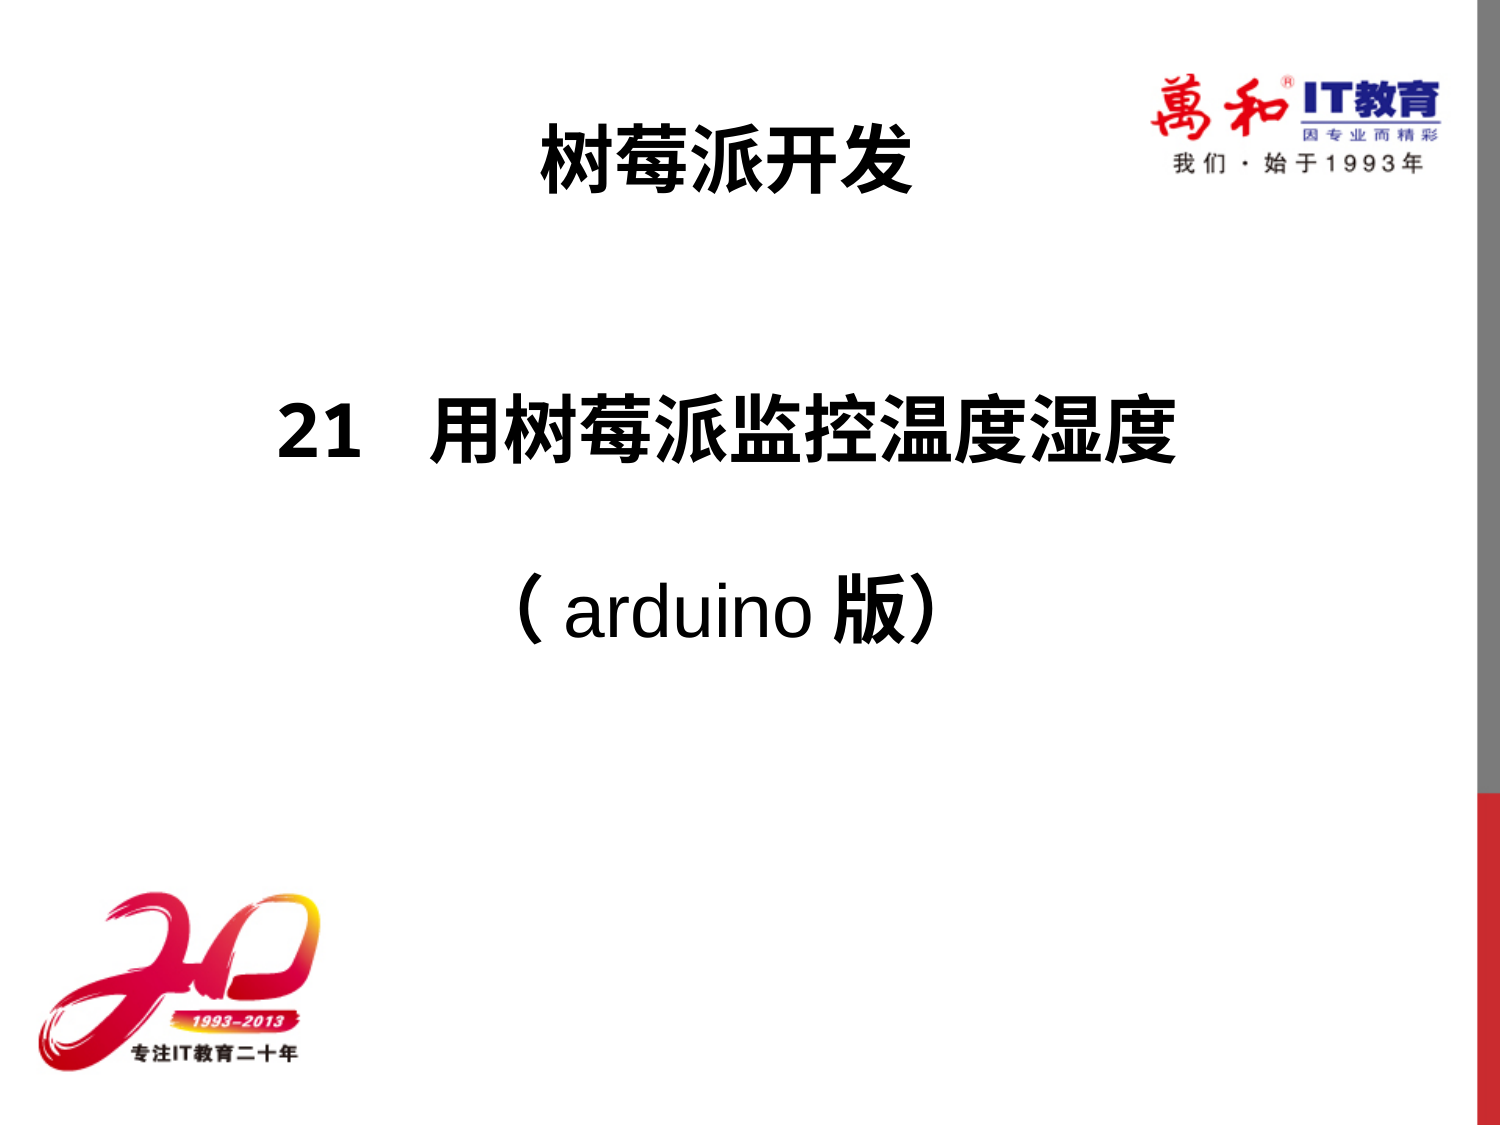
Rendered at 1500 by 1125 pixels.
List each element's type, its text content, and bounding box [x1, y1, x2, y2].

text_box 树莓派开发 21 用树莓派监控温度湿度 （arduino版） [70, 105, 1383, 931]
picture [0, 0, 1500, 1125]
